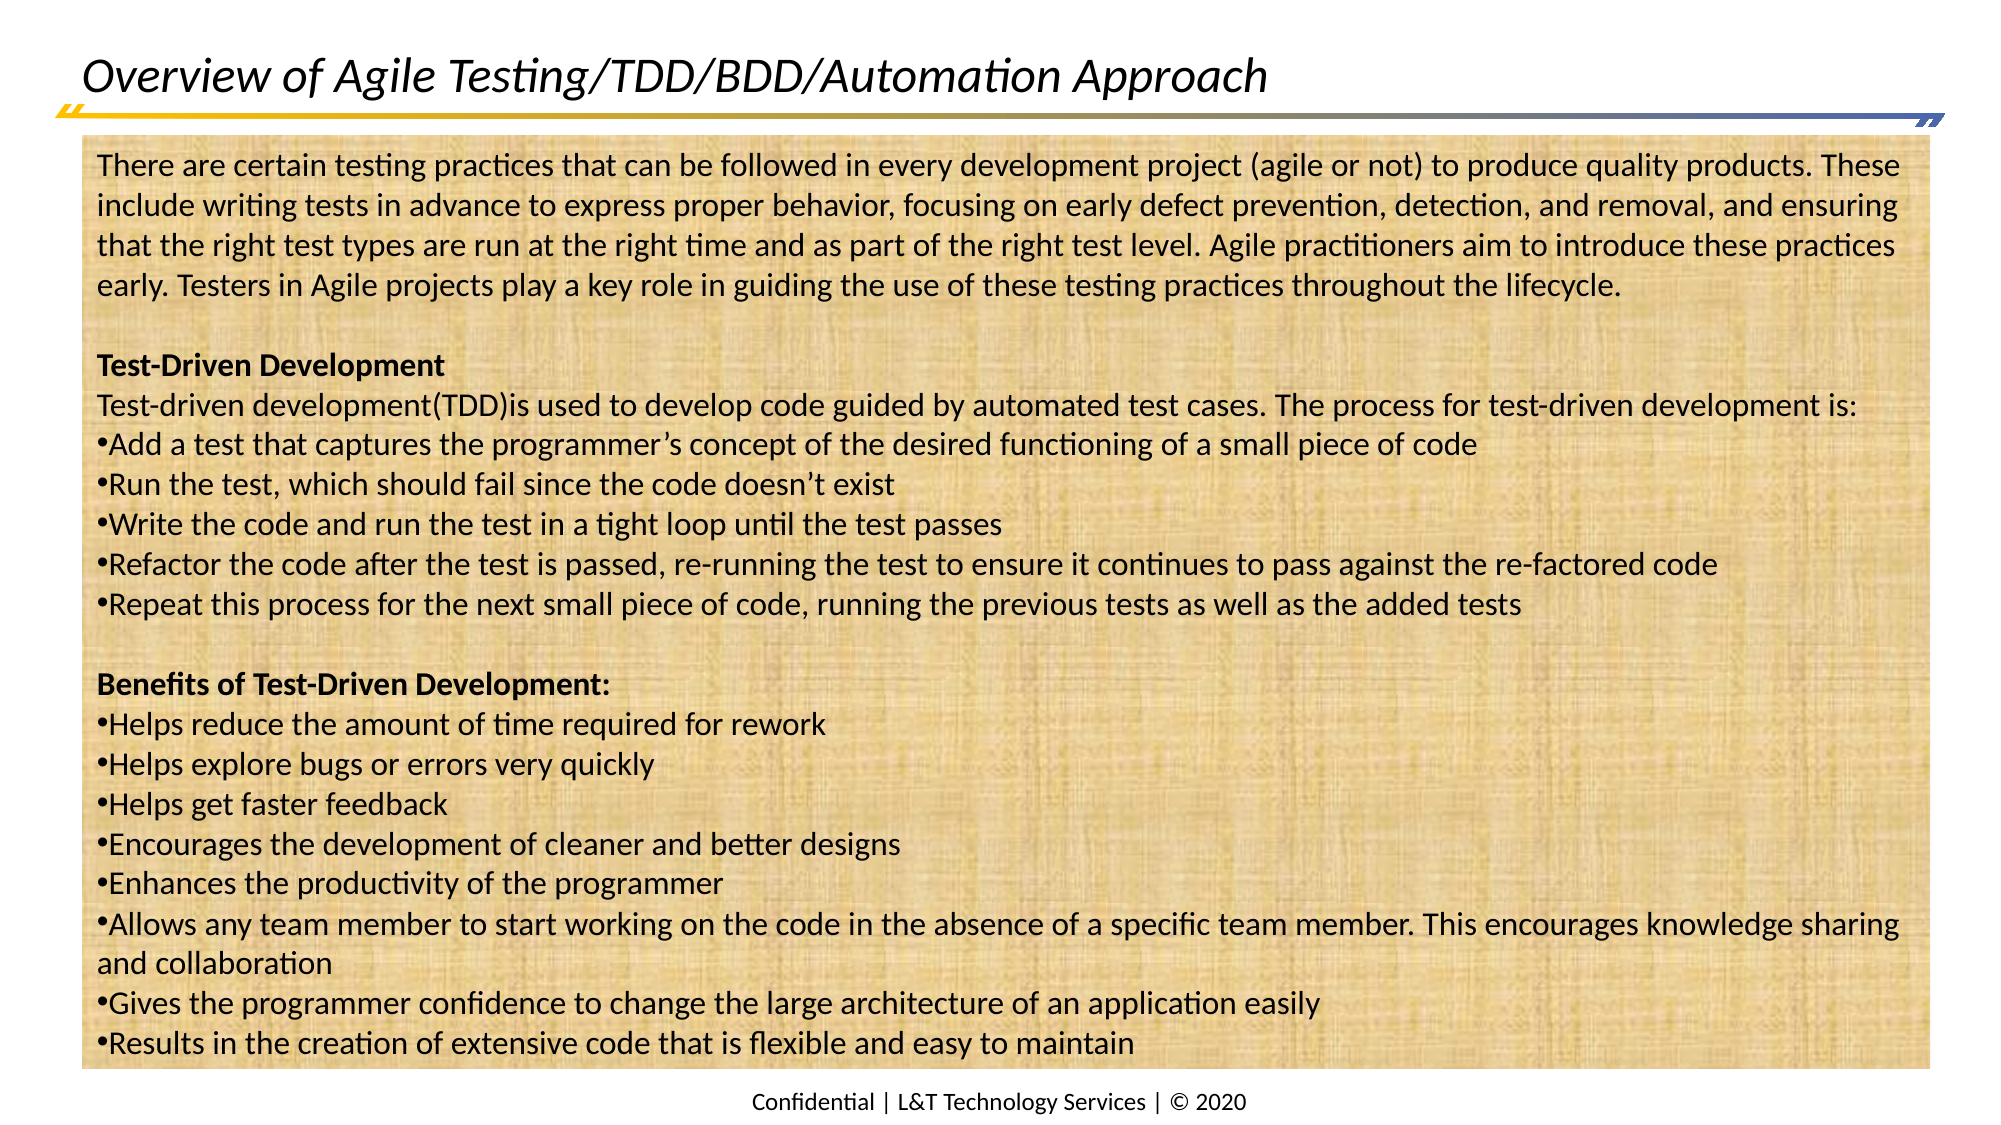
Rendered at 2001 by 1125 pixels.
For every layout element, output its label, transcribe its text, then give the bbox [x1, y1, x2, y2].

title Overview of Agile Testing/TDD/BDD/Automation Approach [66, 0, 1934, 111]
text_box There are certain testing practices that can be followed in every development project (agile or not) to produce quality products. These include writing tests in advance to express proper behavior, focusing on early defect prevention, detection, and removal, and ensuring that the right test types are run at the right time and as part of the right test level. Agile practitioners aim to introduce these practices early. Testers in Agile projects play a key role in guiding the use of these testing practices throughout the lifecycle. Test-Driven Development Test-driven development(TDD)is used to develop code guided by automated test cases. The process for test-driven development is: Add a test that captures the programmer’s concept of the desired functioning of a small piece of code Run the test, which should fail since the code doesn’t exist Write the code and run the test in a tight loop until the test passes Refactor the code after the test is passed, re-running the test to ensure it continues to pass against the re-factored code Repeat this process for the next small piece of code, running the previous tests as well as the added tests Benefits of Test-Driven Development: Helps reduce the amount of time required for rework Helps explore bugs or errors very quickly Helps get faster feedback Encourages the development of cleaner and better designs Enhances the productivity of the programmer Allows any team member to start working on the code in the absence of a specific team member. This encourages knowledge sharing and collaboration Gives the programmer confidence to change the large architecture of an application easily Results in the creation of extensive code that is flexible and easy to maintain [82, 135, 1931, 1069]
